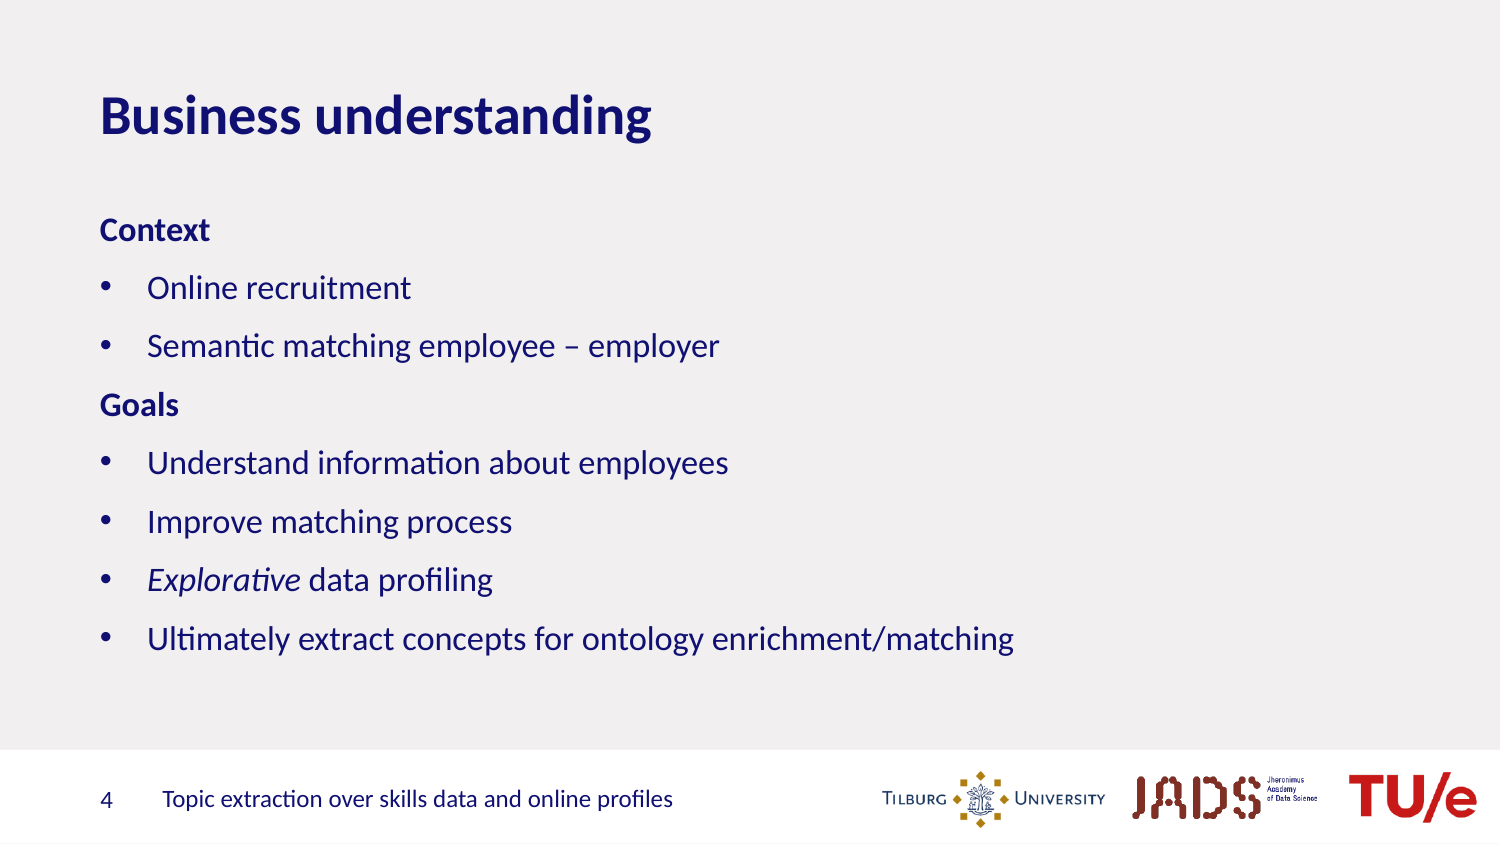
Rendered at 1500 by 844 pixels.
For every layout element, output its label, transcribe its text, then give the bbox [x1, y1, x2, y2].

footer Topic extraction over skills data and online profiles [162, 782, 1267, 841]
title Business understanding [100, 89, 1401, 154]
slide_number 4 [100, 783, 199, 841]
list Context Online recruitment Semantic matching employee – employer Goals Understand information about employees Improve matching process Explorative data profiling Ultimately extract concepts for ontology enrichment/matching [100, 206, 1400, 750]
picture [869, 755, 1489, 840]
